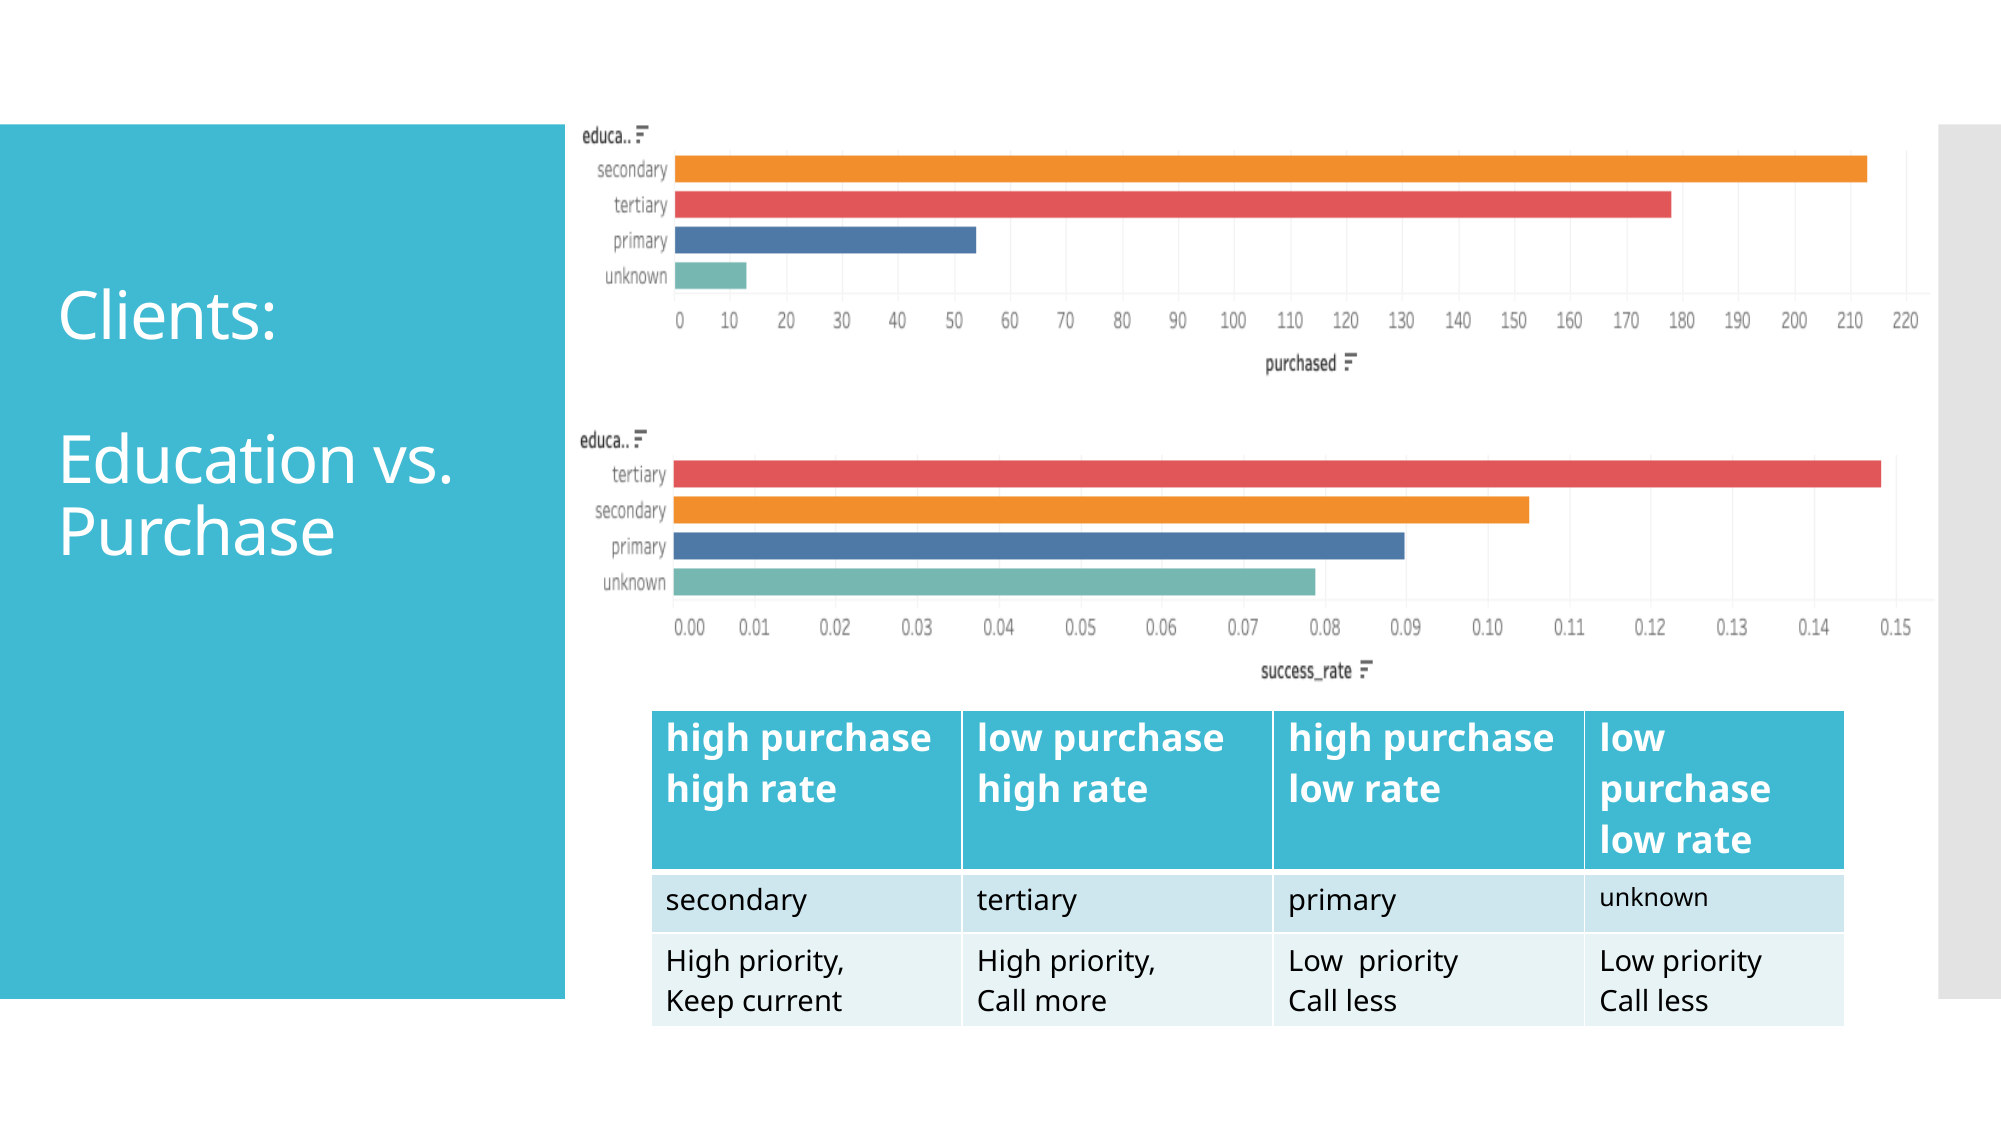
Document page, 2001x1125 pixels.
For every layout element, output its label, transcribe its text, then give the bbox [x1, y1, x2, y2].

table_cell Low priority Call less [1585, 934, 1844, 1026]
table_cell tertiary [963, 875, 1272, 932]
table_cell Low priority Call less [1274, 934, 1584, 1026]
table_cell High priority, Call more [963, 934, 1272, 1026]
table_cell primary [1274, 875, 1584, 932]
table_cell secondary [652, 875, 961, 932]
table_header low purchase high rate [963, 711, 1272, 869]
table_header high purchase high rate [652, 711, 961, 869]
table_header low purchase low rate [1585, 711, 1844, 869]
table_cell High priority, Keep current [652, 934, 961, 1026]
picture [570, 108, 1935, 396]
picture [570, 414, 1935, 711]
table_cell unknown [1585, 875, 1844, 932]
table_header high purchase low rate [1274, 711, 1584, 869]
title Clients: Education vs. Purchase [41, 187, 542, 578]
